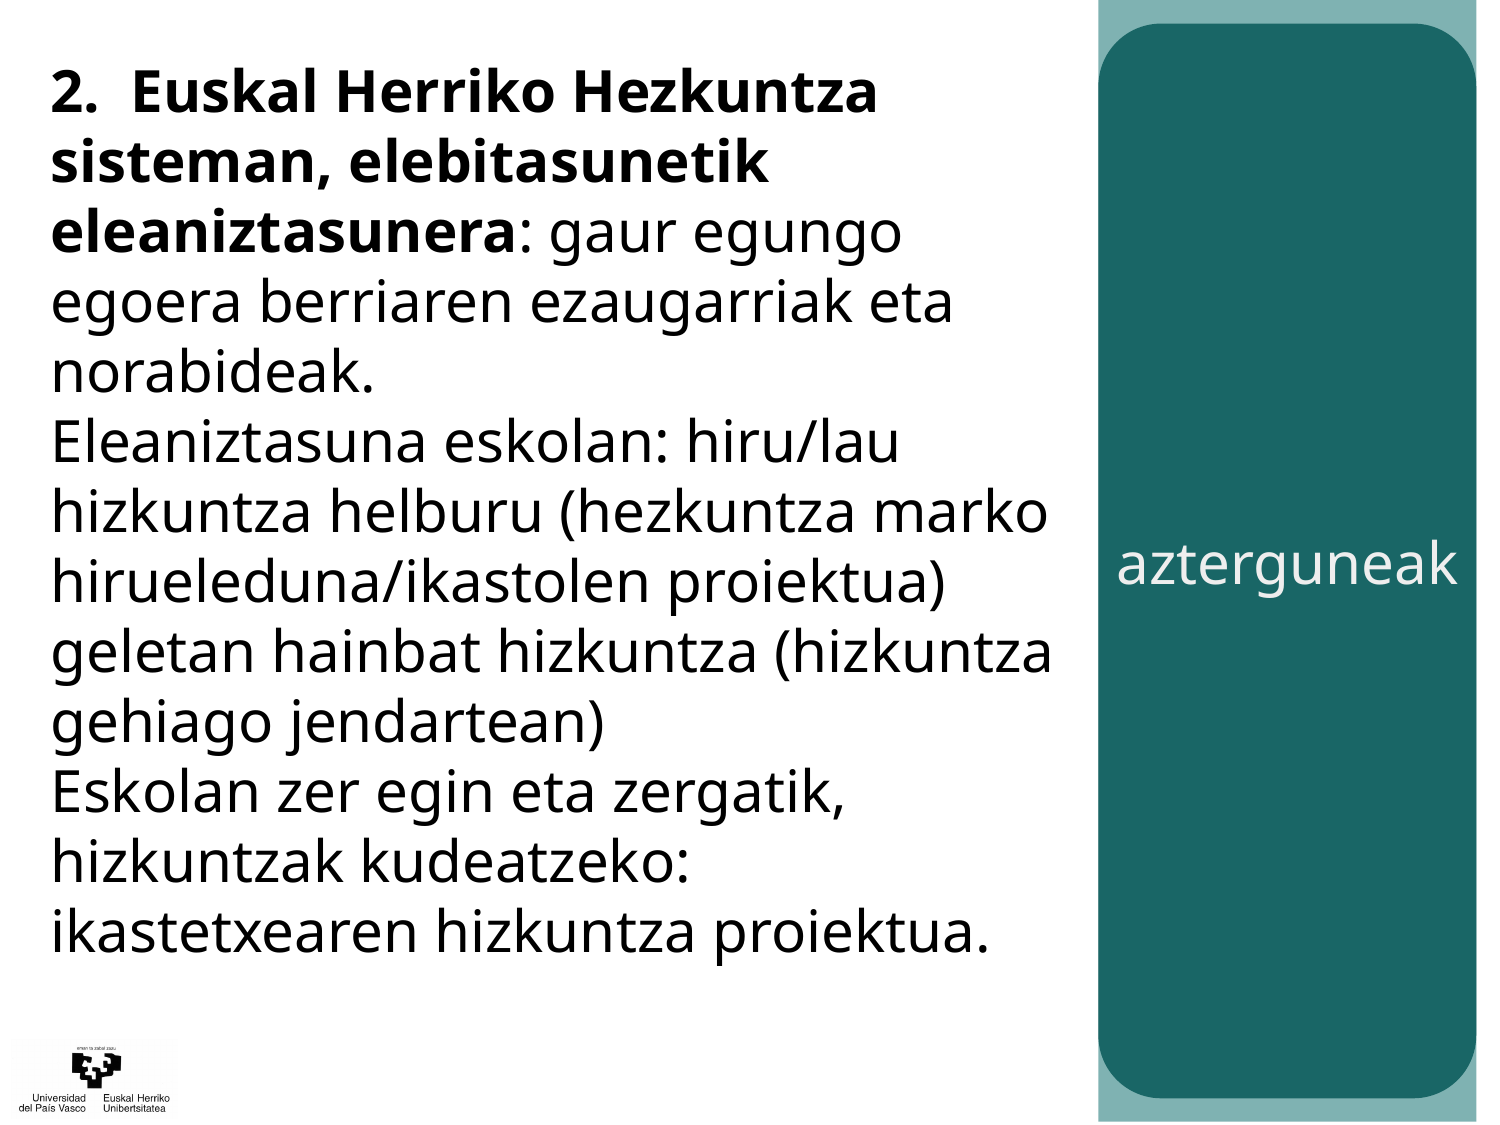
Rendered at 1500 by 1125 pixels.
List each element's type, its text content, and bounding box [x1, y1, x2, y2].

picture [11, 1039, 178, 1119]
text_box azterguneak [1098, 0, 1477, 1122]
text_box 2. Euskal Herriko Hezkuntza sisteman, elebitasunetik eleaniztasunera: gaur egungo egoera berriaren ezaugarriak eta norabideak. Eleaniztasuna eskolan: hiru/lau hizkuntza helburu (hezkuntza marko hirueleduna/ikastolen proiektua) geletan hainbat hizkuntza (hizkuntza gehiago jendartean) Eskolan zer egin eta zergatik, hizkuntzak kudeatzeko: ikastetxearen hizkuntza proiektua. [35, 47, 1075, 1028]
